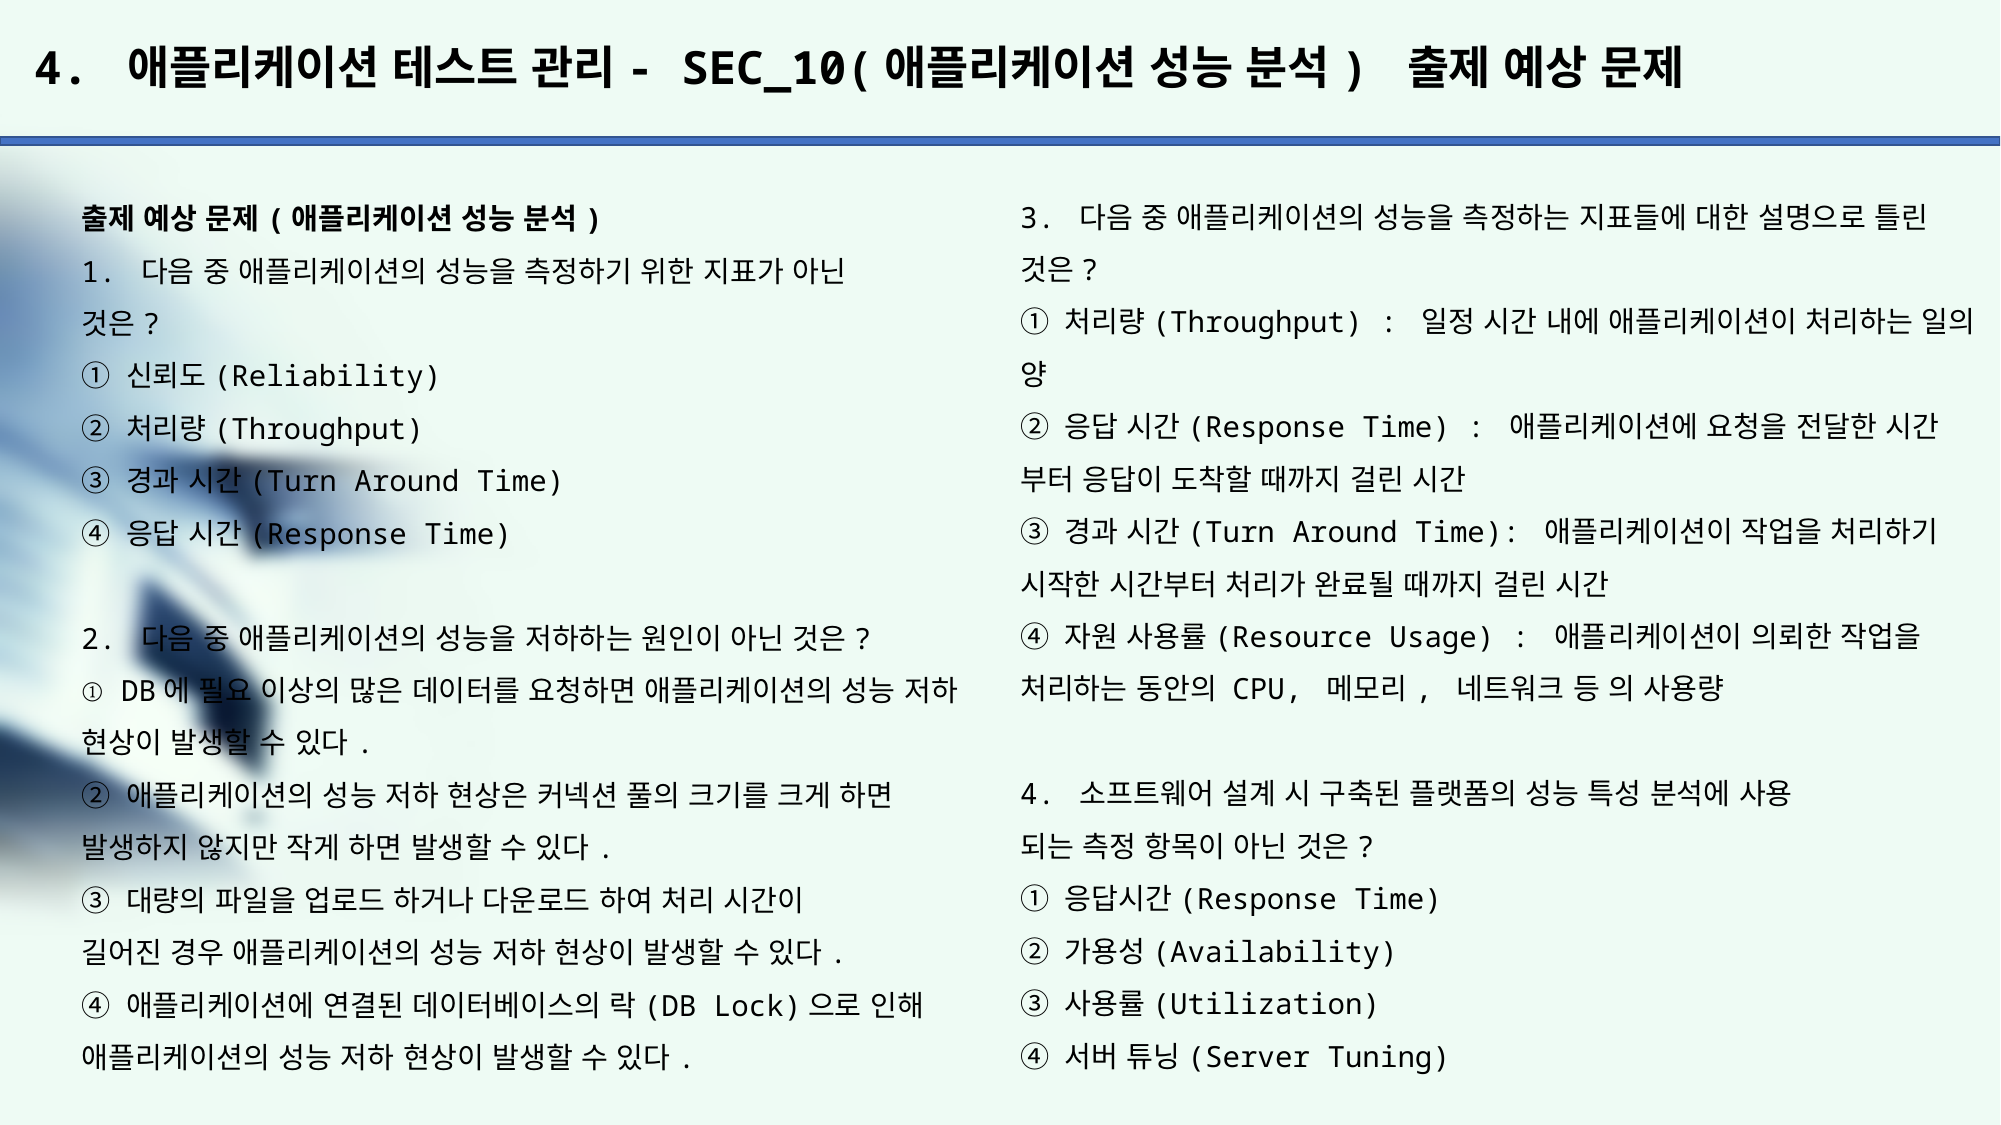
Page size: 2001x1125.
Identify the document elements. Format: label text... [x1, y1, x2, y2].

picture [0, 0, 2000, 136]
text_box 출제 예상 문제(애플리케이션 성능 분석) 1. 다음 중 애플리케이션의 성능을 측정하기 위한 지표가 아닌 것은? ① 신뢰도(Reliability) ② 처리량(Throughput) ③ 경과 시간(Turn Around Time) ④ 응답 시간(Response Time) 2. 다음 중 애플리케이션의 성능을 저하하는 원인이 아닌 것은? ① DB에 필요 이상의 많은 데이터를 요청하면 애플리케이션의 성능 저하 현상이 발생할 수 있다. ② 애플리케이션의 성능 저하 현상은 커넥션 풀의 크기를 크게 하면 발생하지 않지만 작게 하면 발생할 수 있다. ③ 대량의 파일을 업로드 하거나 다운로드 하여 처리 시간이 길어진 경우 애플리케이션의 성능 저하 현상이 발생할 수 있다. ④ 애플리케이션에 연결된 데이터베이스의 락(DB Lock)으로 인해 애플리케이션의 성능 저하 현상이 발생할 수 있다. [66, 175, 1000, 1082]
title 4. 애플리케이션 테스트 관리- SEC_10(애플리케이션 성능 분석) 출제 예상 문제 [19, 14, 1993, 126]
text_box 3. 다음 중 애플리케이션의 성능을 측정하는 지표들에 대한 설명으로 틀린 것은? ① 처리량(Throughput) : 일정 시간 내에 애플리케이션이 처리하는 일의 양 ② 응답 시간(Response Time) : 애플리케이션에 요청을 전달한 시간 부터 응답이 도착할 때까지 걸린 시간 ③ 경과 시간(Turn Around Time): 애플리케이션이 작업을 처리하기 시작한 시간부터 처리가 완료될 때까지 걸린 시간 ④ 자원 사용률(Resource Usage) : 애플리케이션이 의뢰한 작업을 처리하는 동안의 CPU, 메모리, 네트워크 등 의 사용량 4. 소프트웨어 설계 시 구축된 플랫폼의 성능 특성 분석에 사용 되는 측정 항목이 아닌 것은? ① 응답시간(Response Time) ② 가용성(Availability) ③ 사용률(Utilization) ④ 서버 튜닝(Server Tuning) [1005, 174, 2000, 1081]
picture [0, 146, 2000, 1125]
